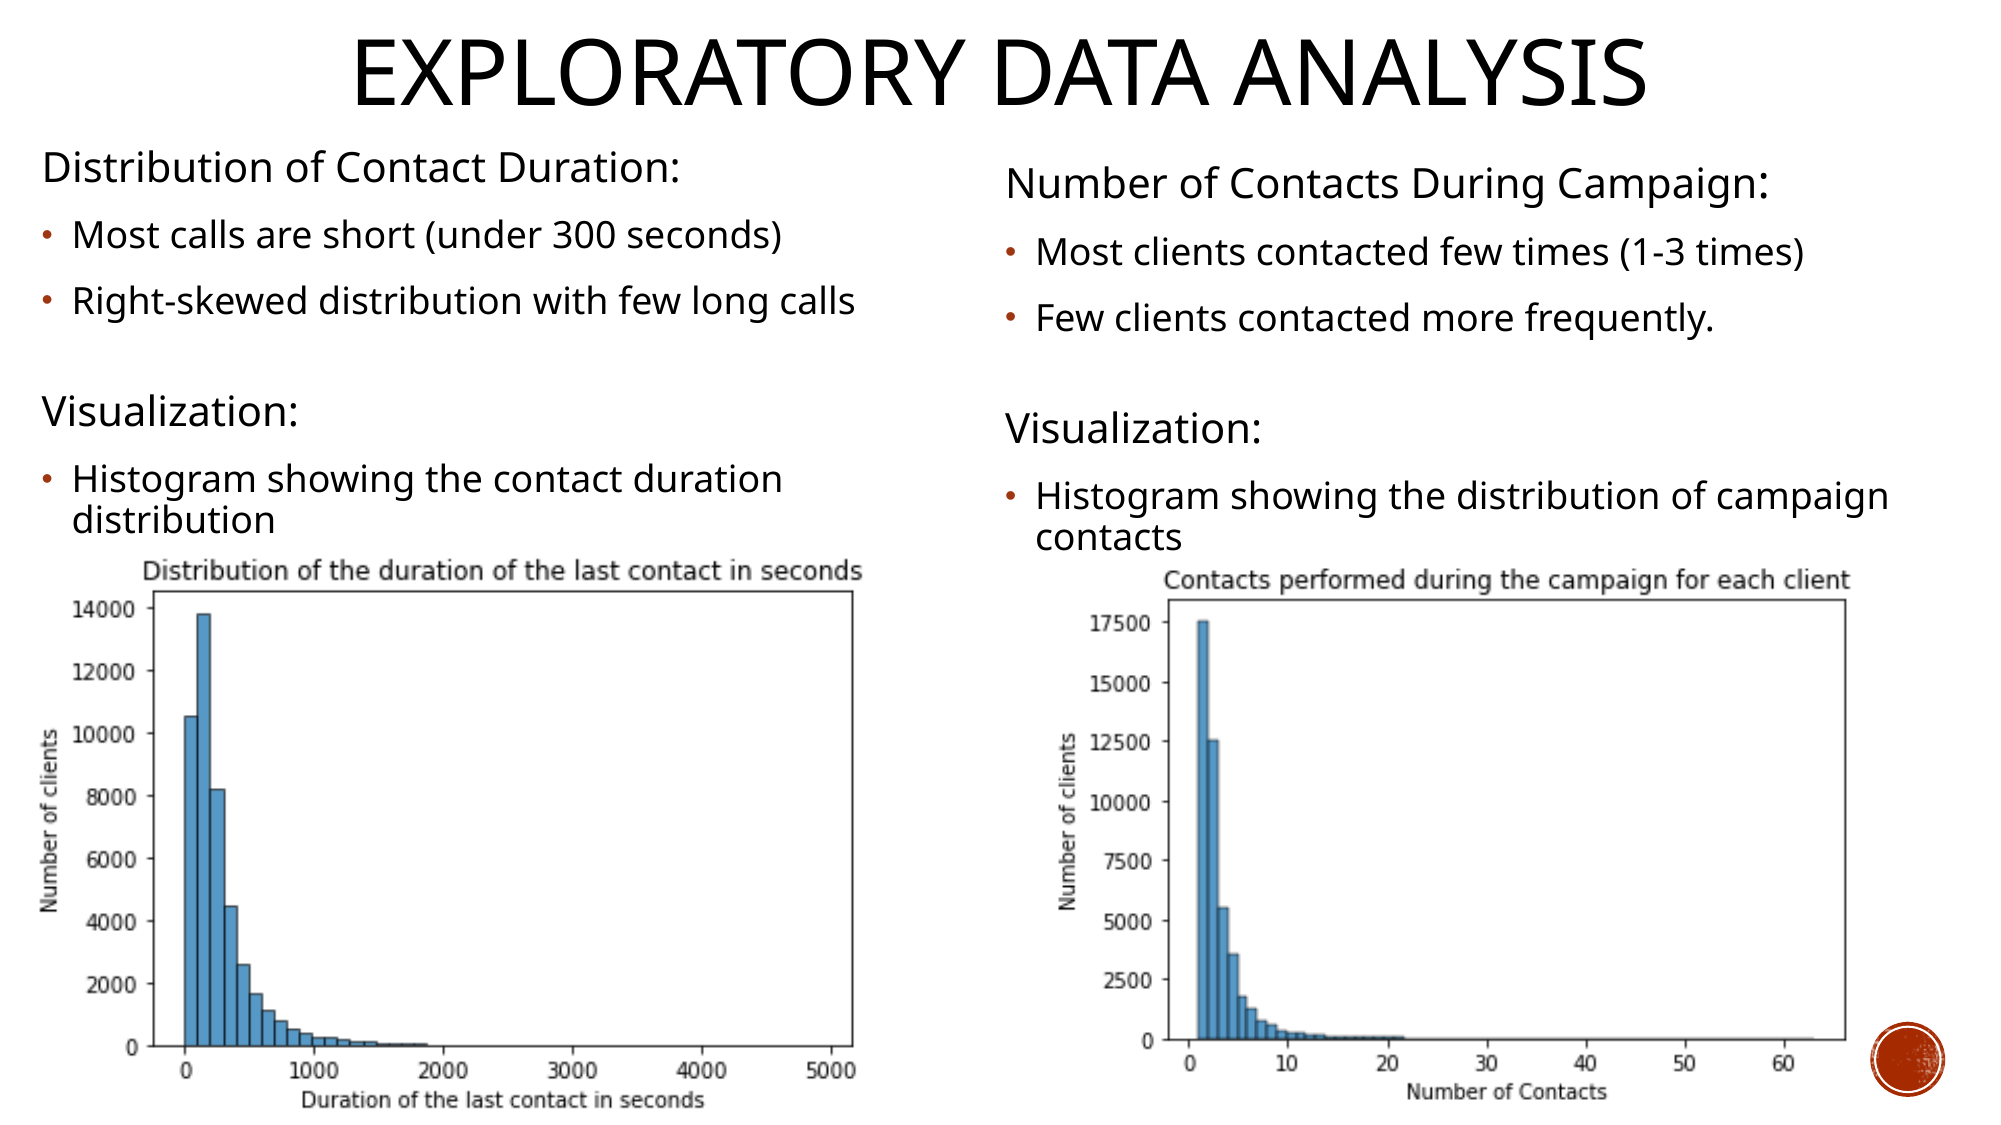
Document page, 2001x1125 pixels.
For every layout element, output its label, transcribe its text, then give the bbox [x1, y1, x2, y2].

title EXPLORATORY DATA ANALYSIS [0, 0, 2000, 152]
list Number of Contacts During Campaign: Most clients contacted few times (1-3 times) Few clients contacted more frequently. Visualization: Histogram showing the distribution of campaign contacts [990, 151, 1974, 605]
picture [28, 545, 877, 1125]
text_box Distribution of Contact Duration: Most calls are short (under 300 seconds) Right-skewed distribution with few long calls Visualization: Histogram showing the contact duration distribution [26, 138, 964, 592]
picture [1047, 555, 1863, 1116]
